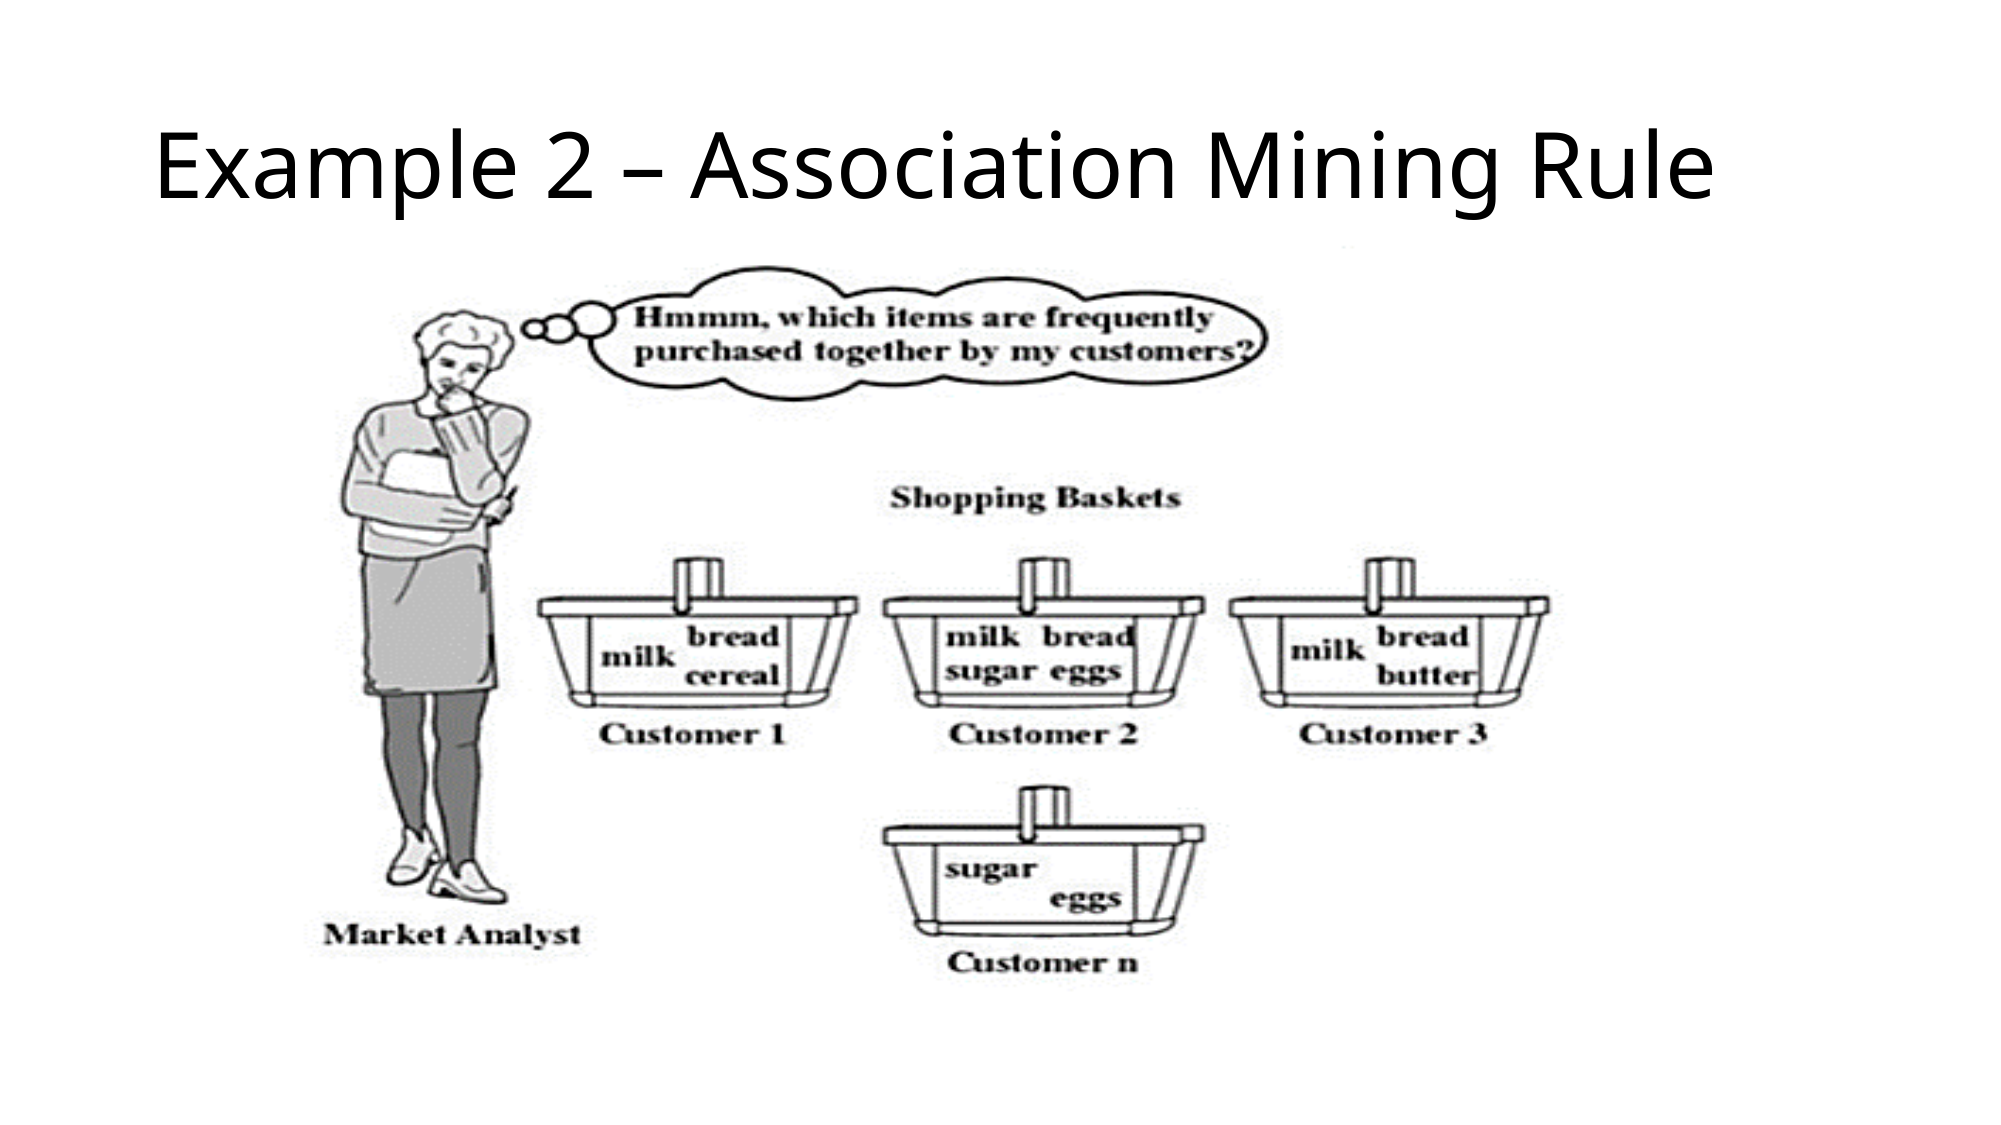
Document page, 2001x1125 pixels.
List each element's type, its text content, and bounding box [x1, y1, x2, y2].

title Example 2 – Association Mining Rule [137, 59, 1863, 278]
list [226, 236, 1658, 996]
